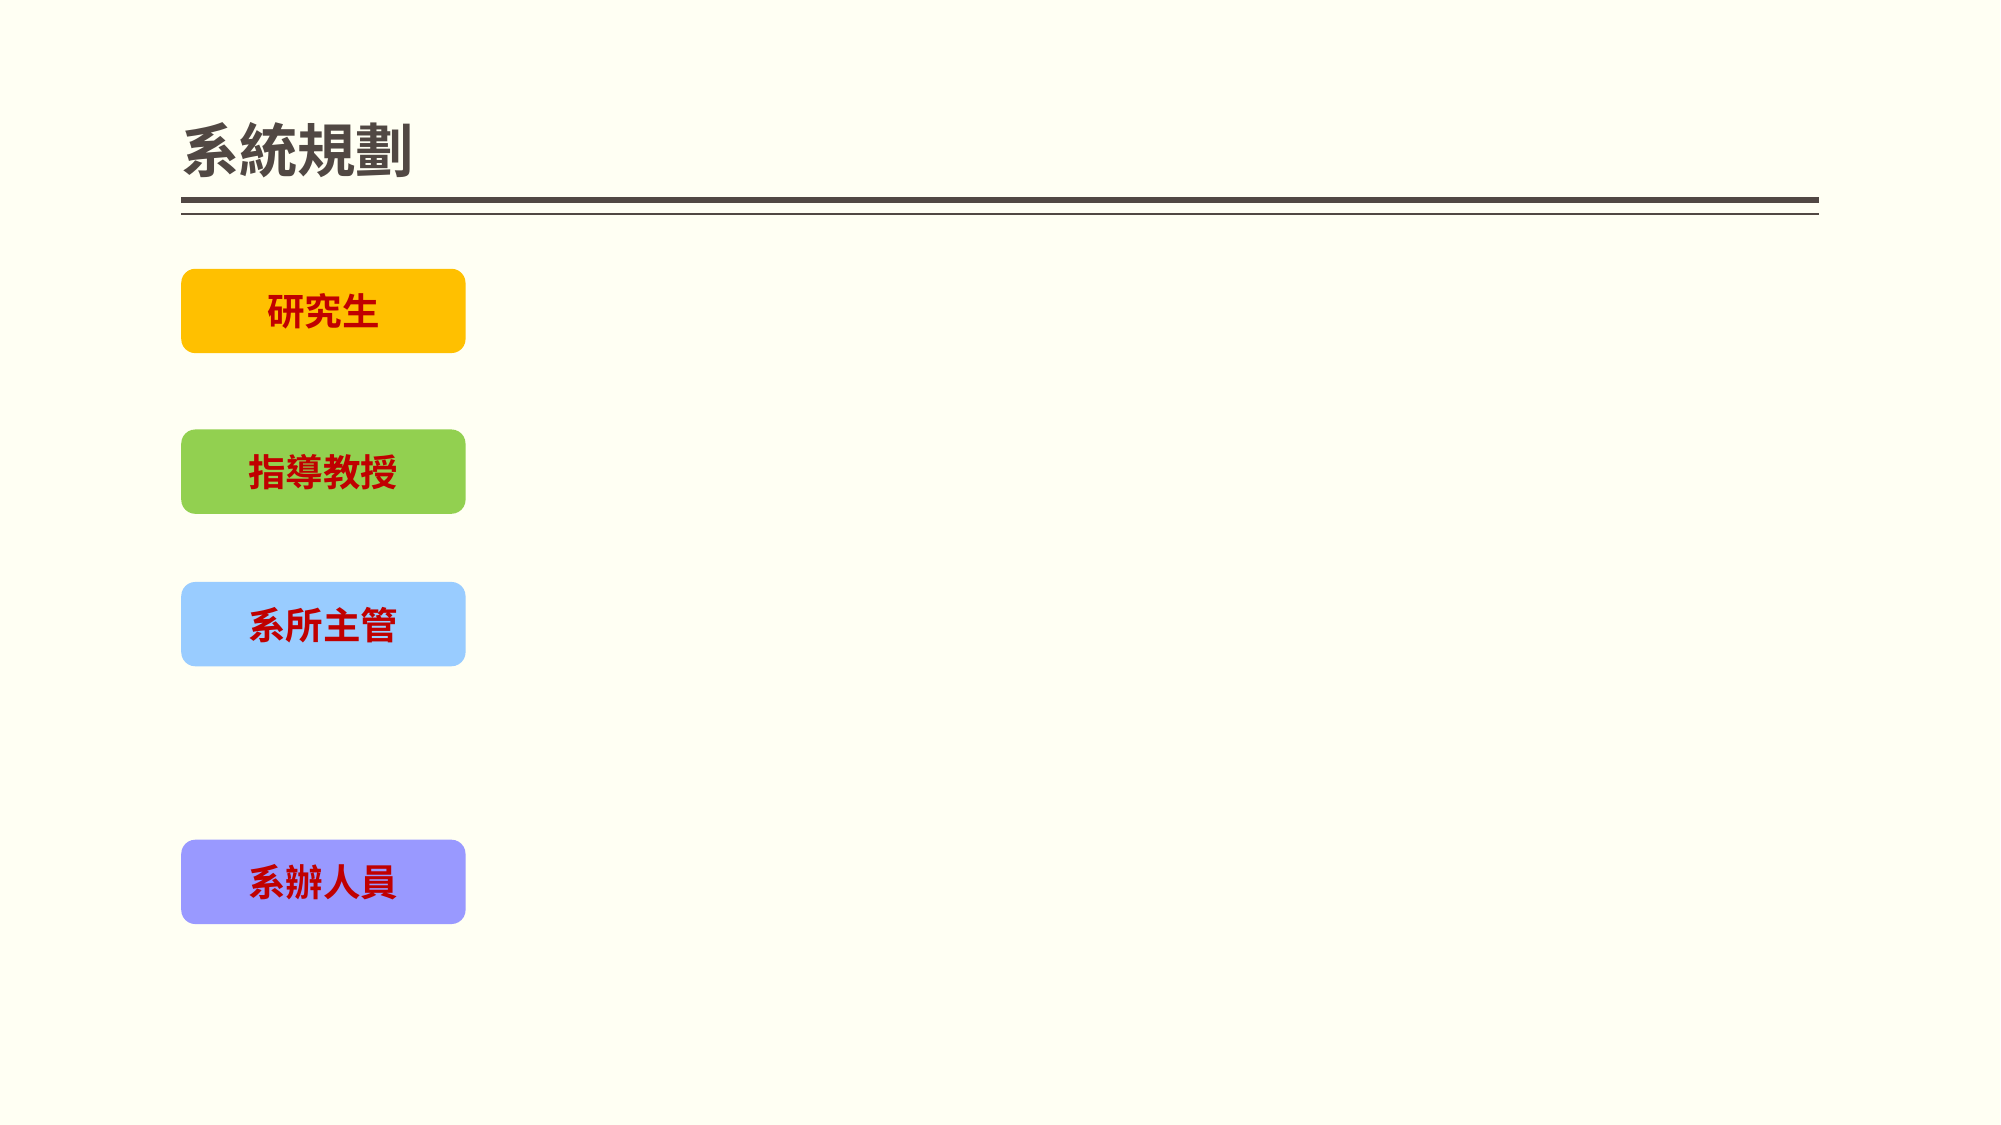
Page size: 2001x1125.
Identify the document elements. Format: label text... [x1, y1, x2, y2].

text_box 系所主管 [177, 578, 470, 671]
text_box 研究生 [177, 264, 470, 358]
text_box 指導教授 [177, 425, 470, 518]
title 系統規劃 [181, 12, 1819, 193]
text_box 系辦人員 [177, 835, 470, 929]
